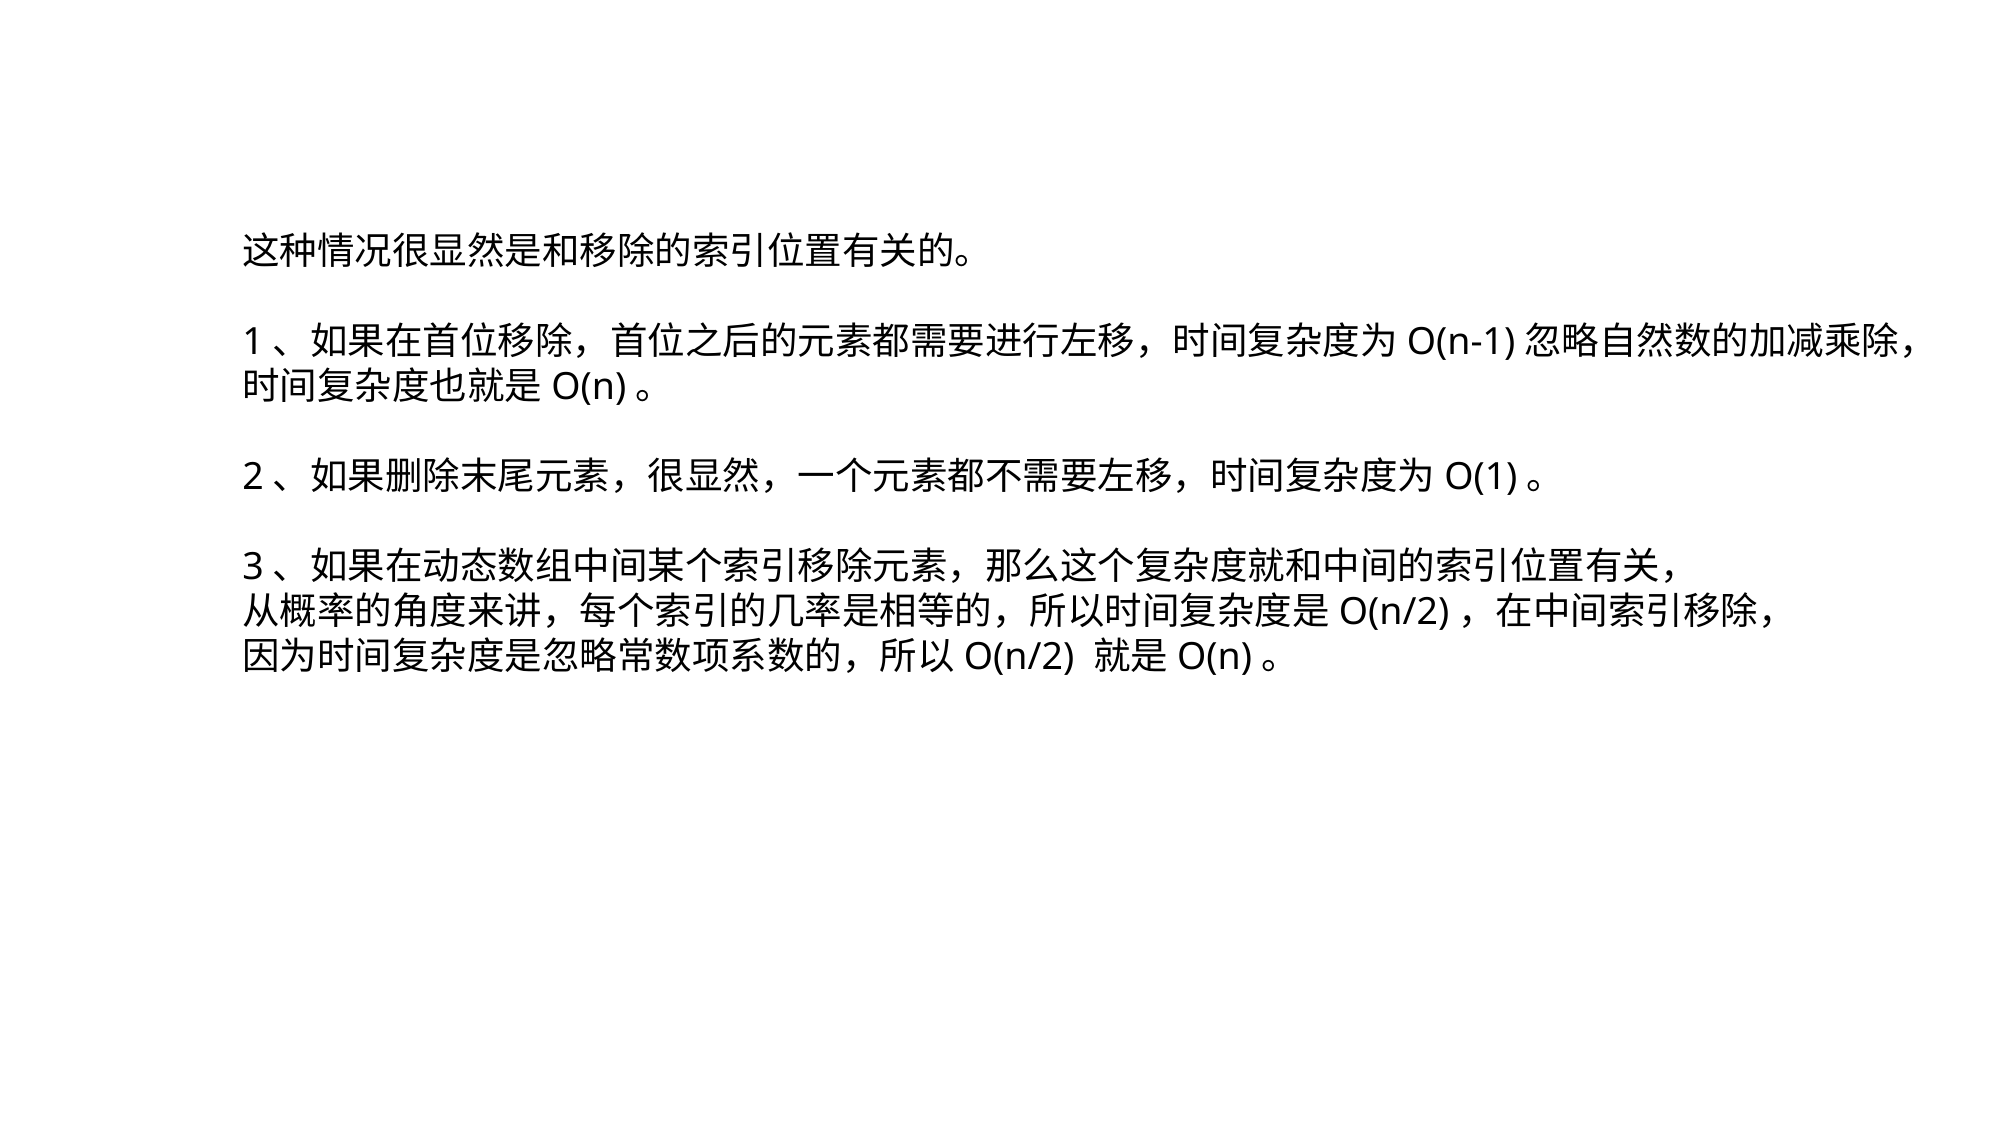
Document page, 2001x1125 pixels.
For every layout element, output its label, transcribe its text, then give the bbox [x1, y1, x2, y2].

text_box 这种情况很显然是和移除的索引位置有关的。 1、如果在首位移除，首位之后的元素都需要进行左移，时间复杂度为O(n-1)忽略自然数的加减乘除， 时间复杂度也就是O(n)。 2、如果删除末尾元素，很显然，一个元素都不需要左移，时间复杂度为O(1)。 3、如果在动态数组中间某个索引移除元素，那么这个复杂度就和中间的索引位置有关， 从概率的角度来讲，每个索引的几率是相等的，所以时间复杂度是O(n/2)，在中间索引移除， 因为时间复杂度是忽略常数项系数的，所以O(n/2) 就是O(n)。 [227, 219, 1952, 685]
